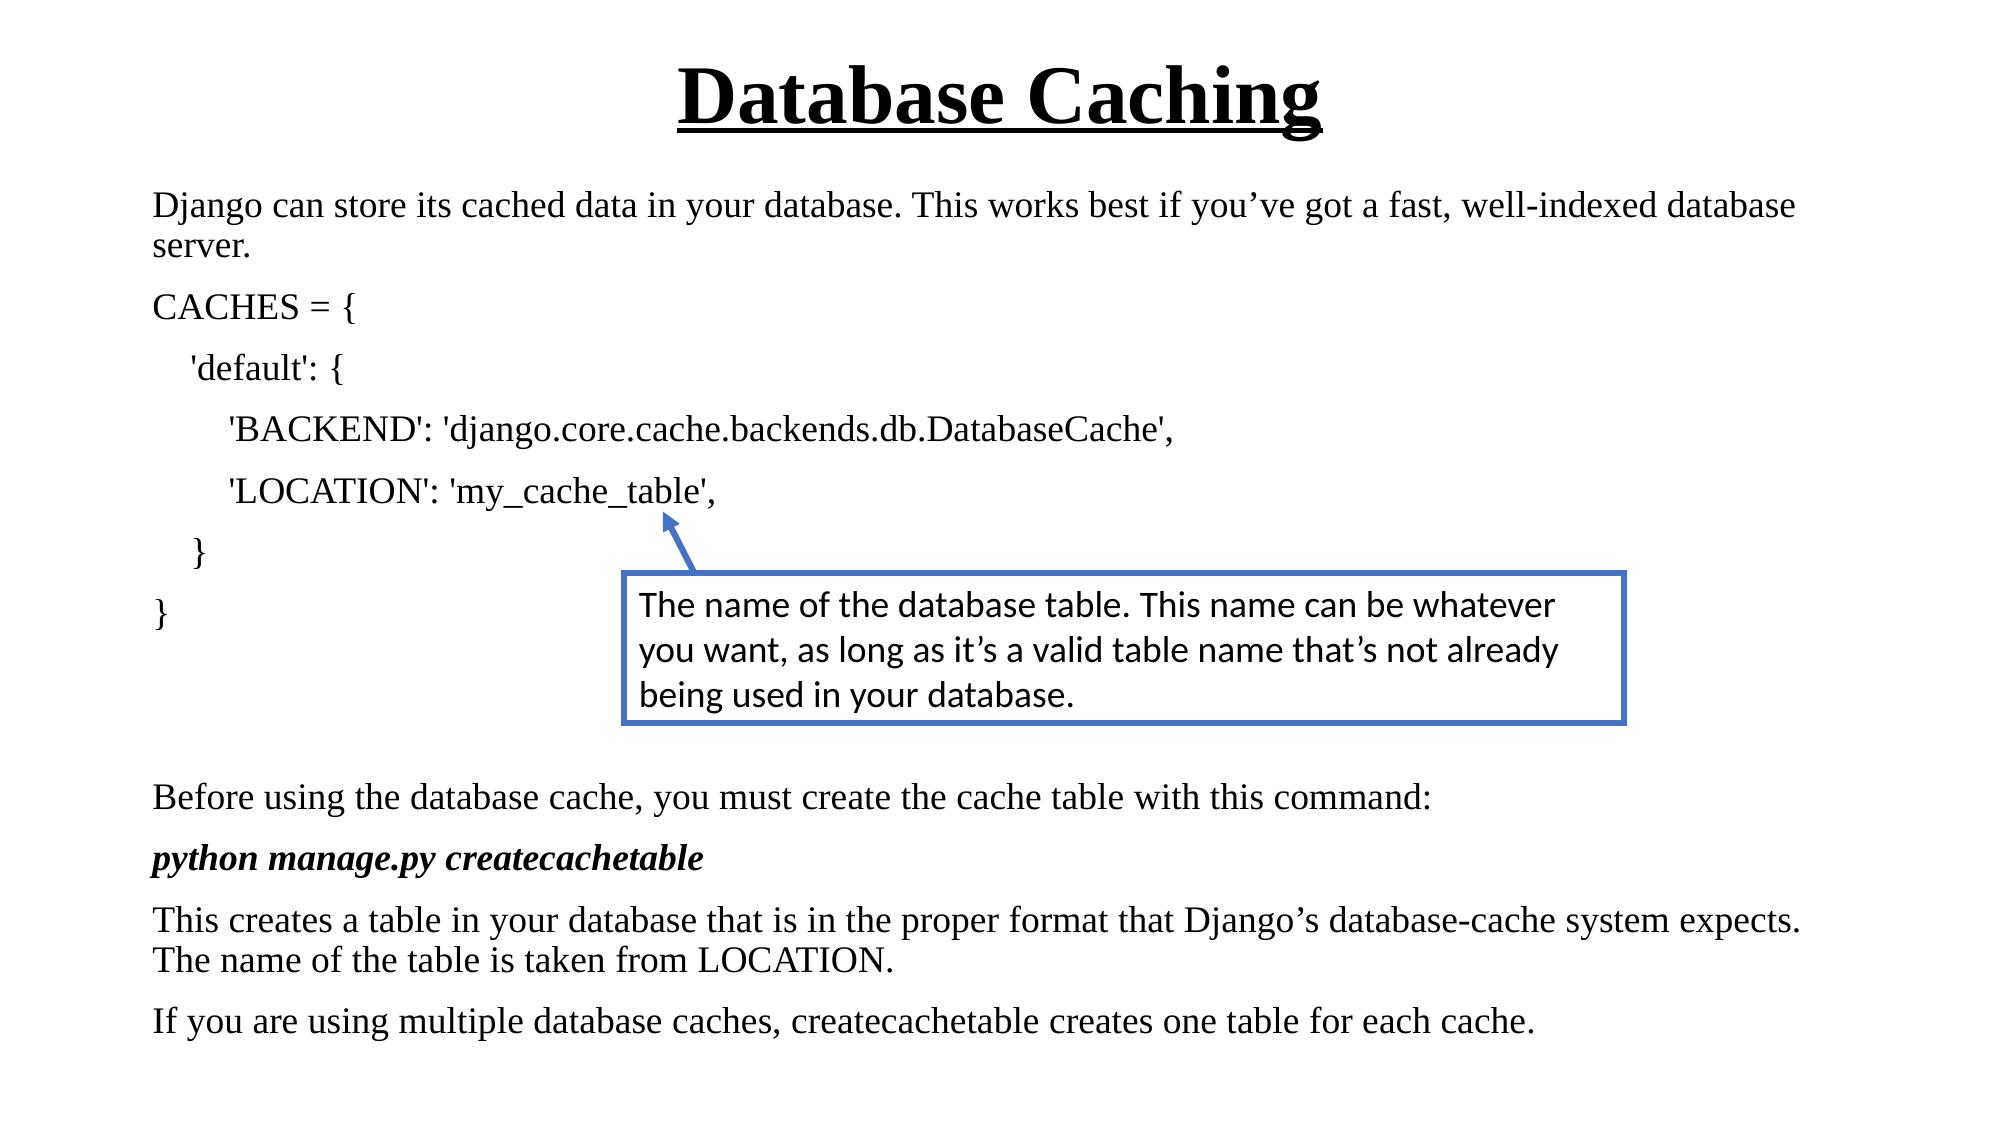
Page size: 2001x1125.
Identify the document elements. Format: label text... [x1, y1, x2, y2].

list Django can store its cached data in your database. This works best if you’ve got a fast, well-indexed database server. CACHES = { 'default': { 'BACKEND': 'django.core.cache.backends.db.DatabaseCache', 'LOCATION': 'my_cache_table', } } Before using the database cache, you must create the cache table with this command: python manage.py createcachetable This creates a table in your database that is in the proper format that Django’s database-cache system expects. The name of the table is taken from LOCATION. If you are using multiple database caches, createcachetable creates one table for each cache. [137, 177, 1863, 1082]
title Database Caching [137, 19, 1863, 174]
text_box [662, 511, 695, 573]
text_box The name of the database table. This name can be whatever you want, as long as it’s a valid table name that’s not already being used in your database. [623, 572, 1625, 724]
